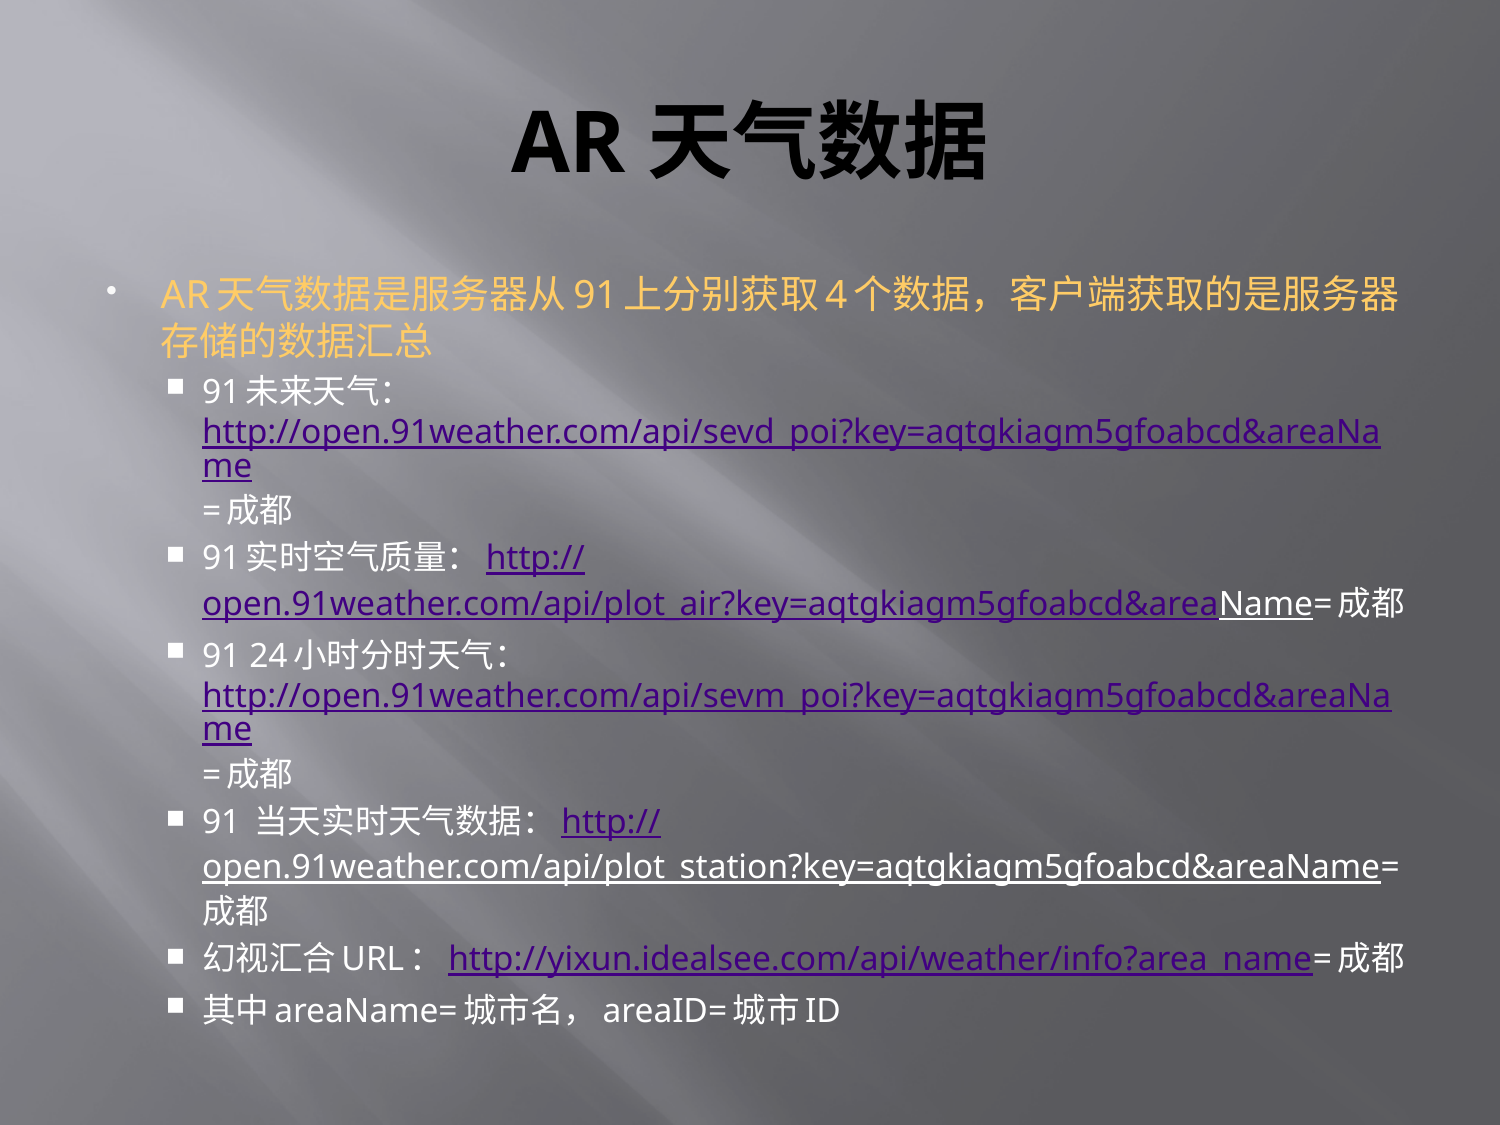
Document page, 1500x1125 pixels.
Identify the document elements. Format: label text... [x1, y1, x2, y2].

list AR天气数据是服务器从91上分别获取4个数据，客户端获取的是服务器存储的数据汇总 91未来天气：http://open.91weather.com/api/sevd_poi?key=aqtgkiagm5gfoabcd&areaName=成都 91实时空气质量：http://open.91weather.com/api/plot_air?key=aqtgkiagm5gfoabcd&areaName=成都 91 24小时分时天气：http://open.91weather.com/api/sevm_poi?key=aqtgkiagm5gfoabcd&areaName=成都 91 当天实时天气数据：http://open.91weather.com/api/plot_station?key=aqtgkiagm5gfoabcd&areaName=成都 幻视汇合URL：http://yixun.idealsee.com/api/weather/info?area_name=成都 其中areaName=城市名，areaID=城市ID [75, 262, 1425, 1035]
title AR天气数据 [75, 45, 1425, 233]
